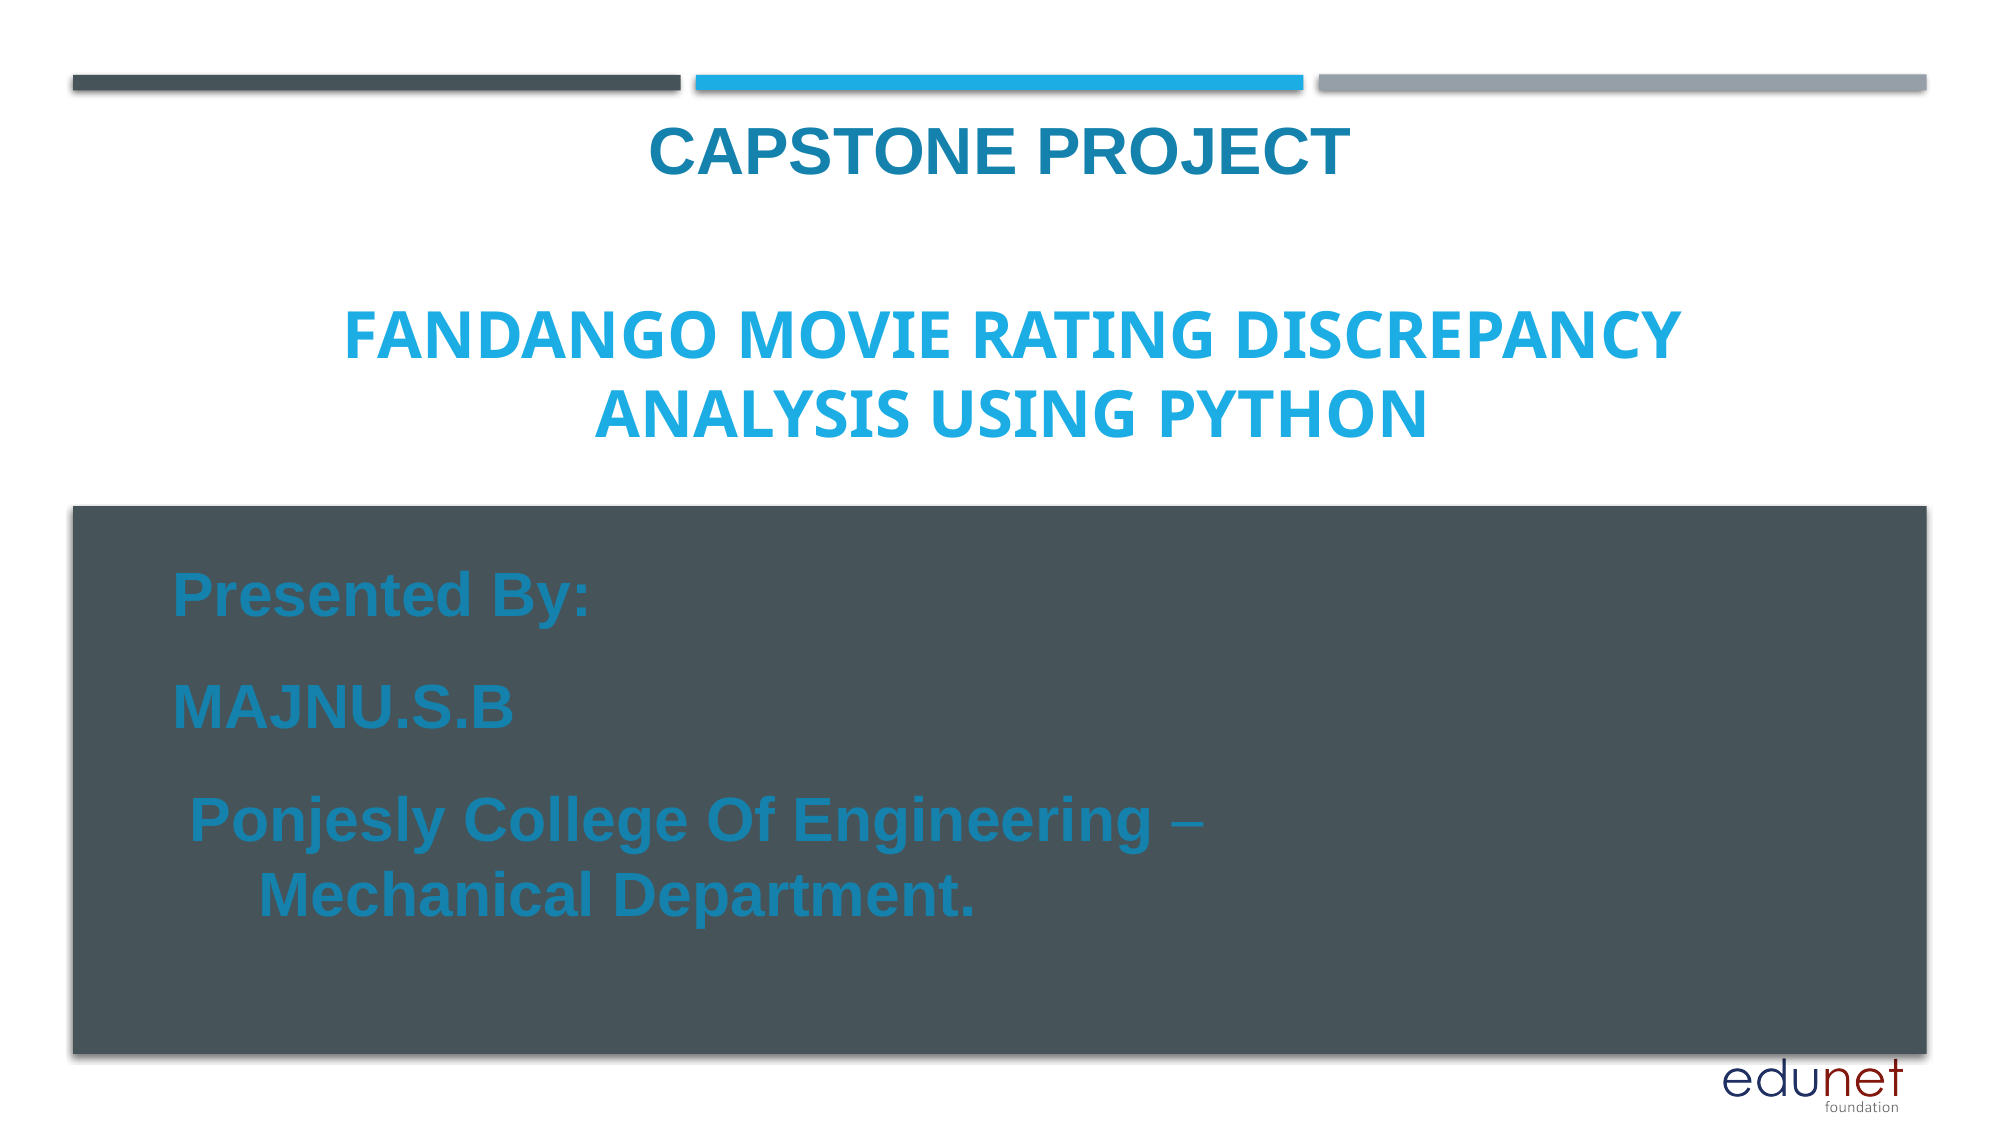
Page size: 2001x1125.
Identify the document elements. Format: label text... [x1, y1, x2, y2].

text_box CAPSTONE PROJECT [0, 100, 2000, 196]
picture [1719, 1056, 1905, 1116]
title Fandango Movie Rating Discrepancy Analysis using Python [227, 285, 1799, 458]
text_box Presented By: MAJNU.S.B Ponjesly College Of Engineering – Mechanical Department. [157, 546, 1755, 936]
